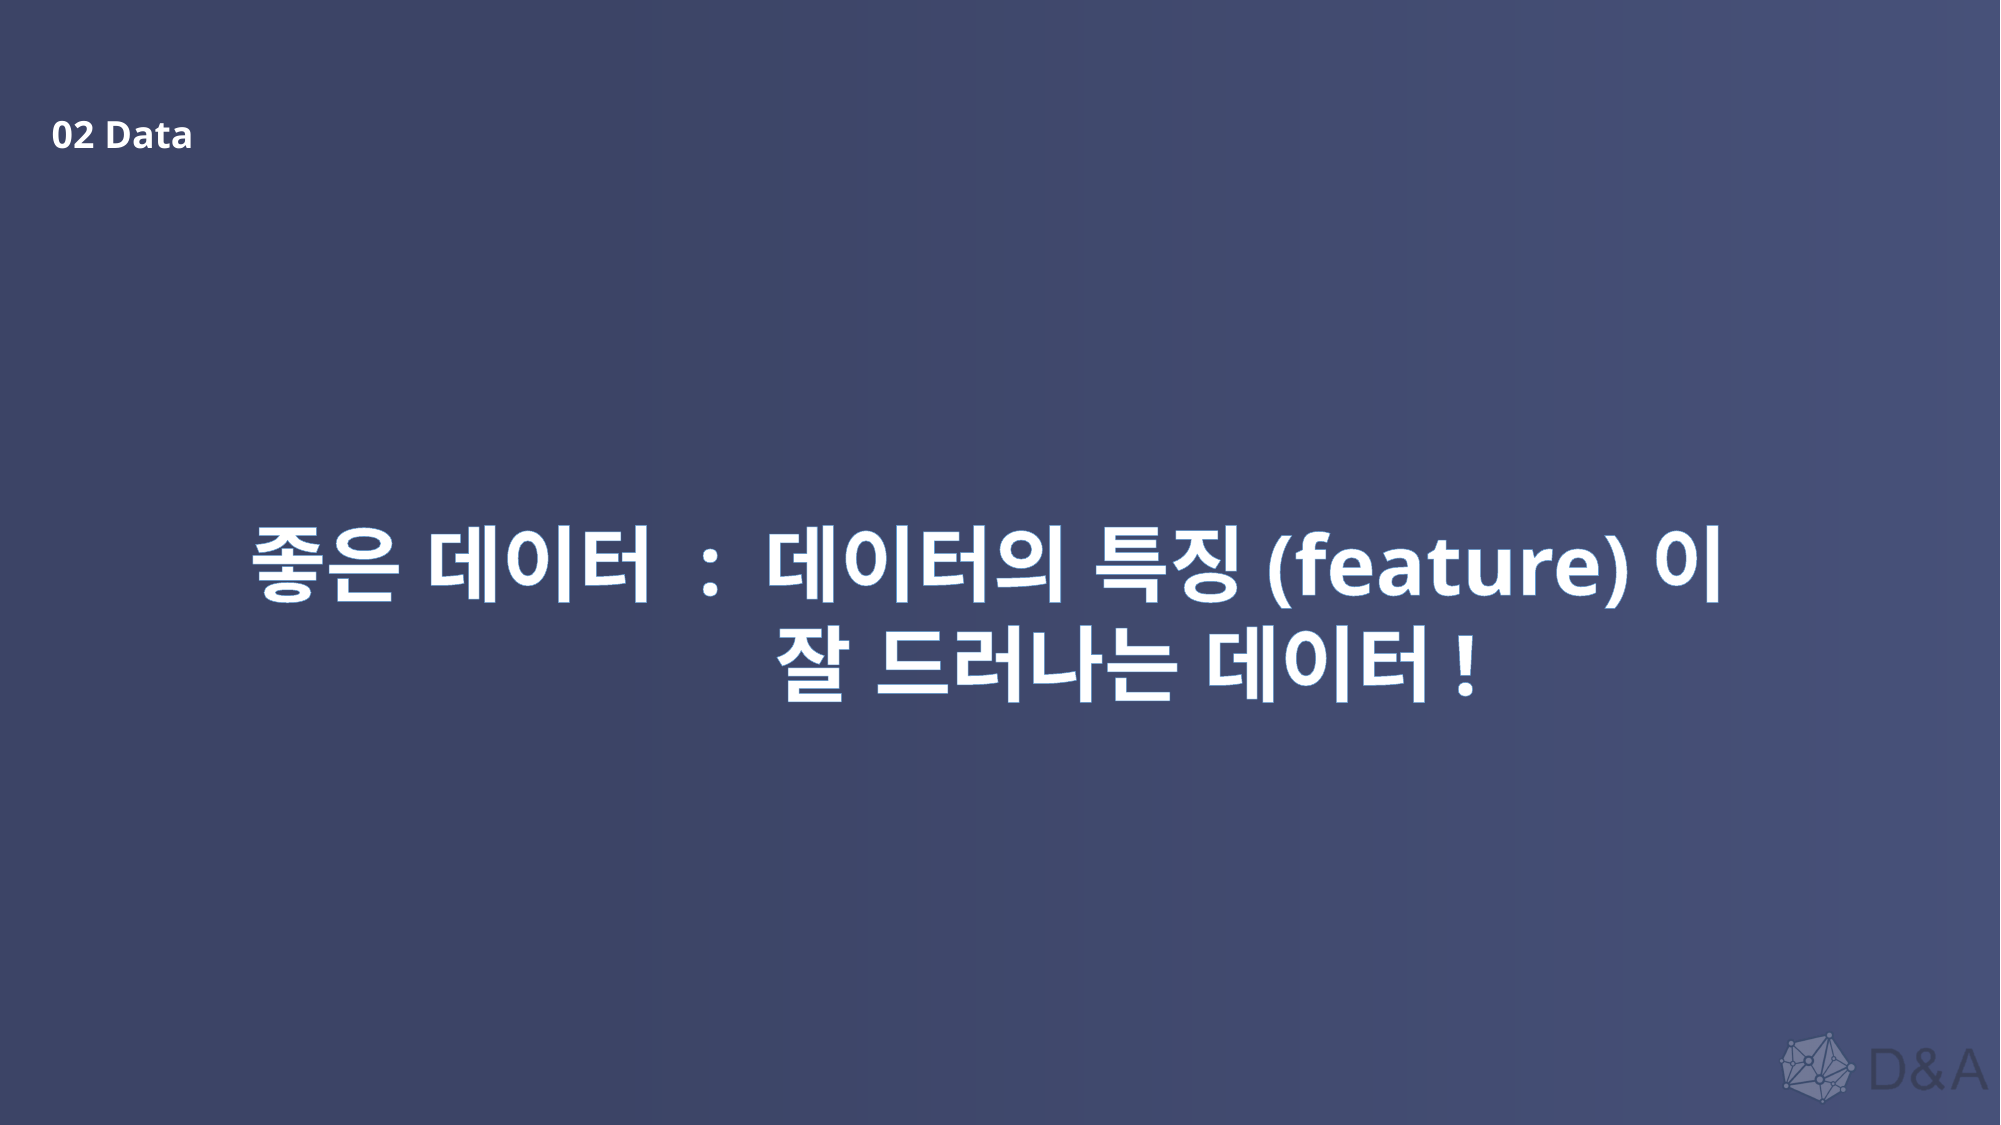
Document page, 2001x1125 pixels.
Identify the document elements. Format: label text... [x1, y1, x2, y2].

list 02 Data [36, 58, 520, 164]
text_box 좋은 데이터 : 데이터의 특징(feature)이 잘 드러나는 데이터! [234, 504, 1766, 720]
